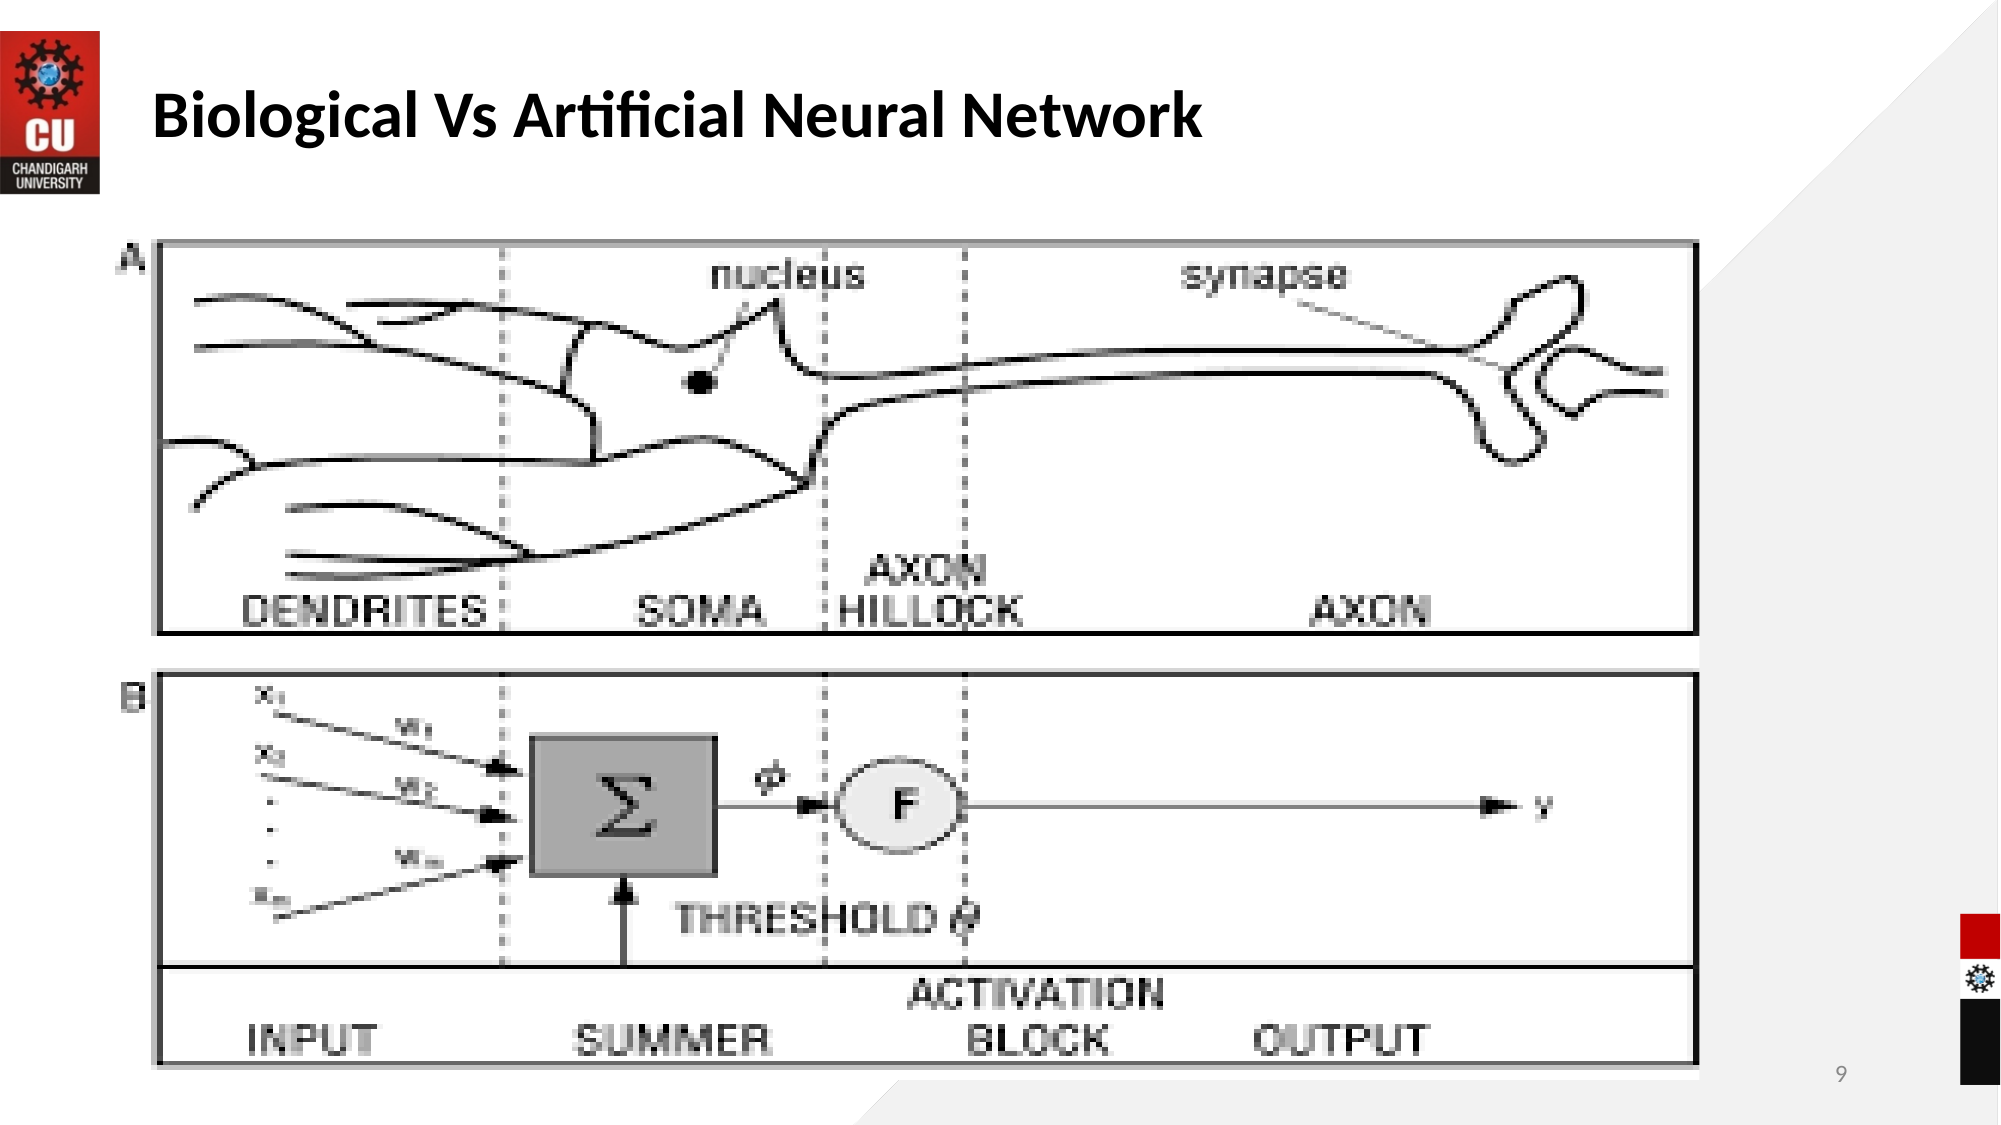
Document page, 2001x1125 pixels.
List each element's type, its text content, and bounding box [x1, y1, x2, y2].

title Biological Vs Artificial Neural Network [137, 75, 1477, 237]
slide_number 9 [1412, 1042, 1863, 1103]
picture [0, 0, 2001, 1125]
